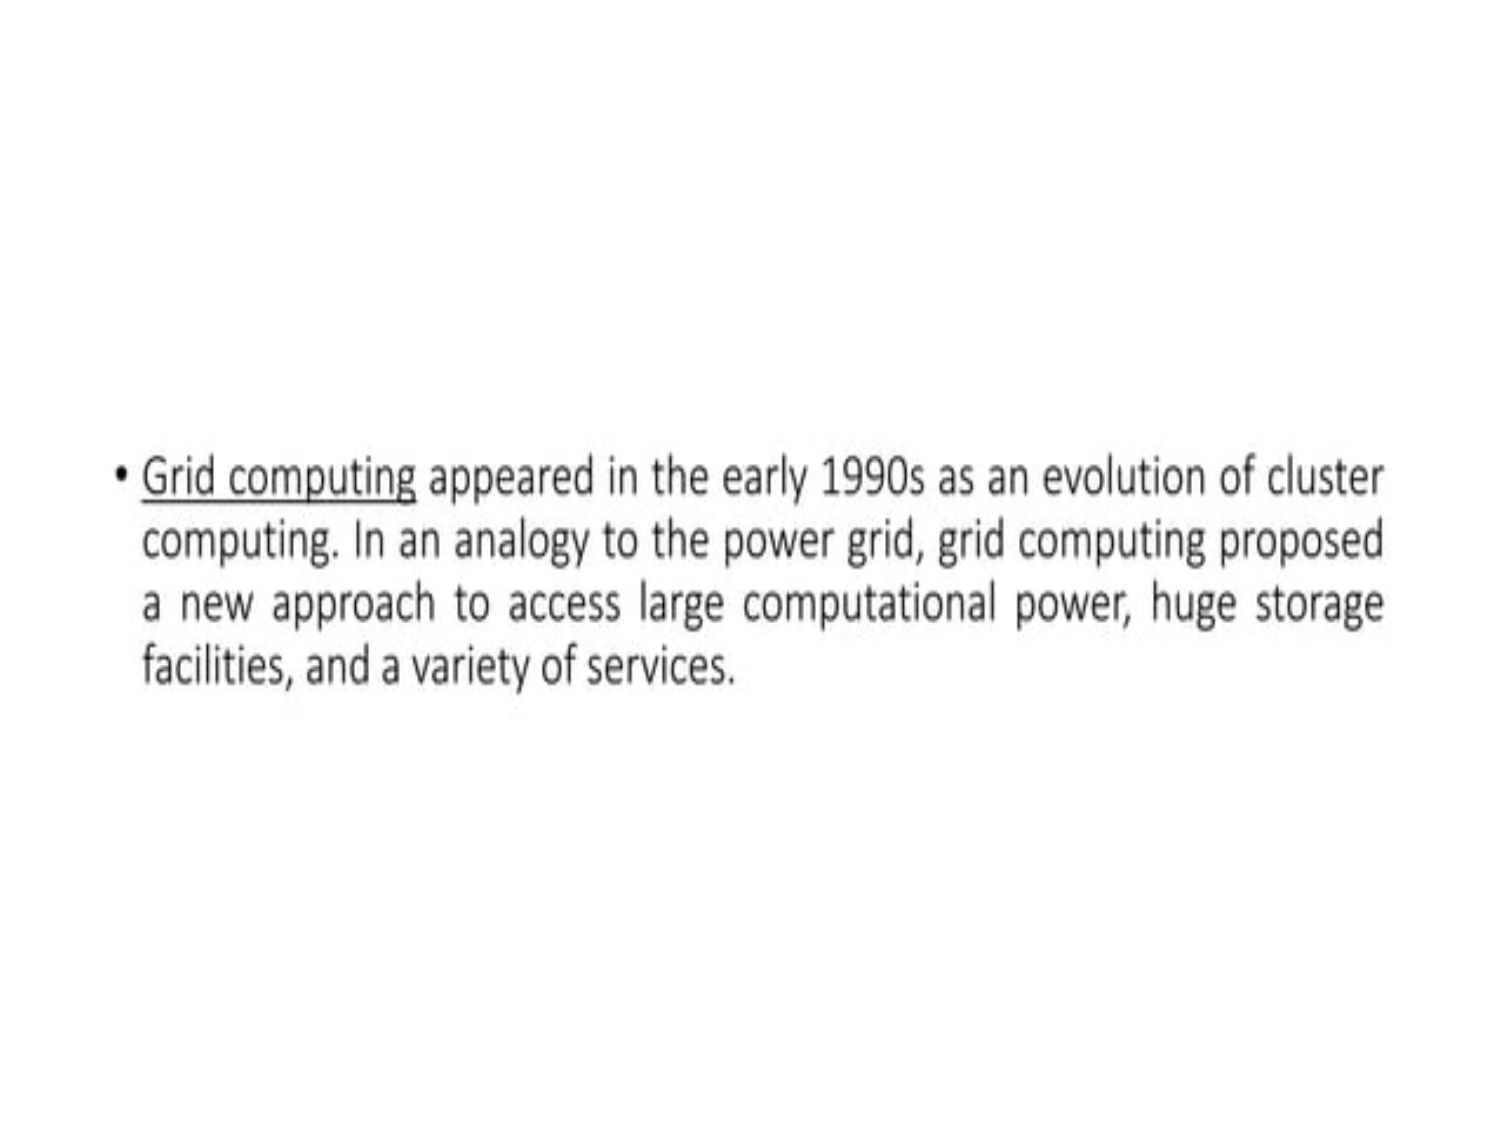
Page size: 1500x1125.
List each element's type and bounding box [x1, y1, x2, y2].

picture [0, 139, 1500, 1125]
